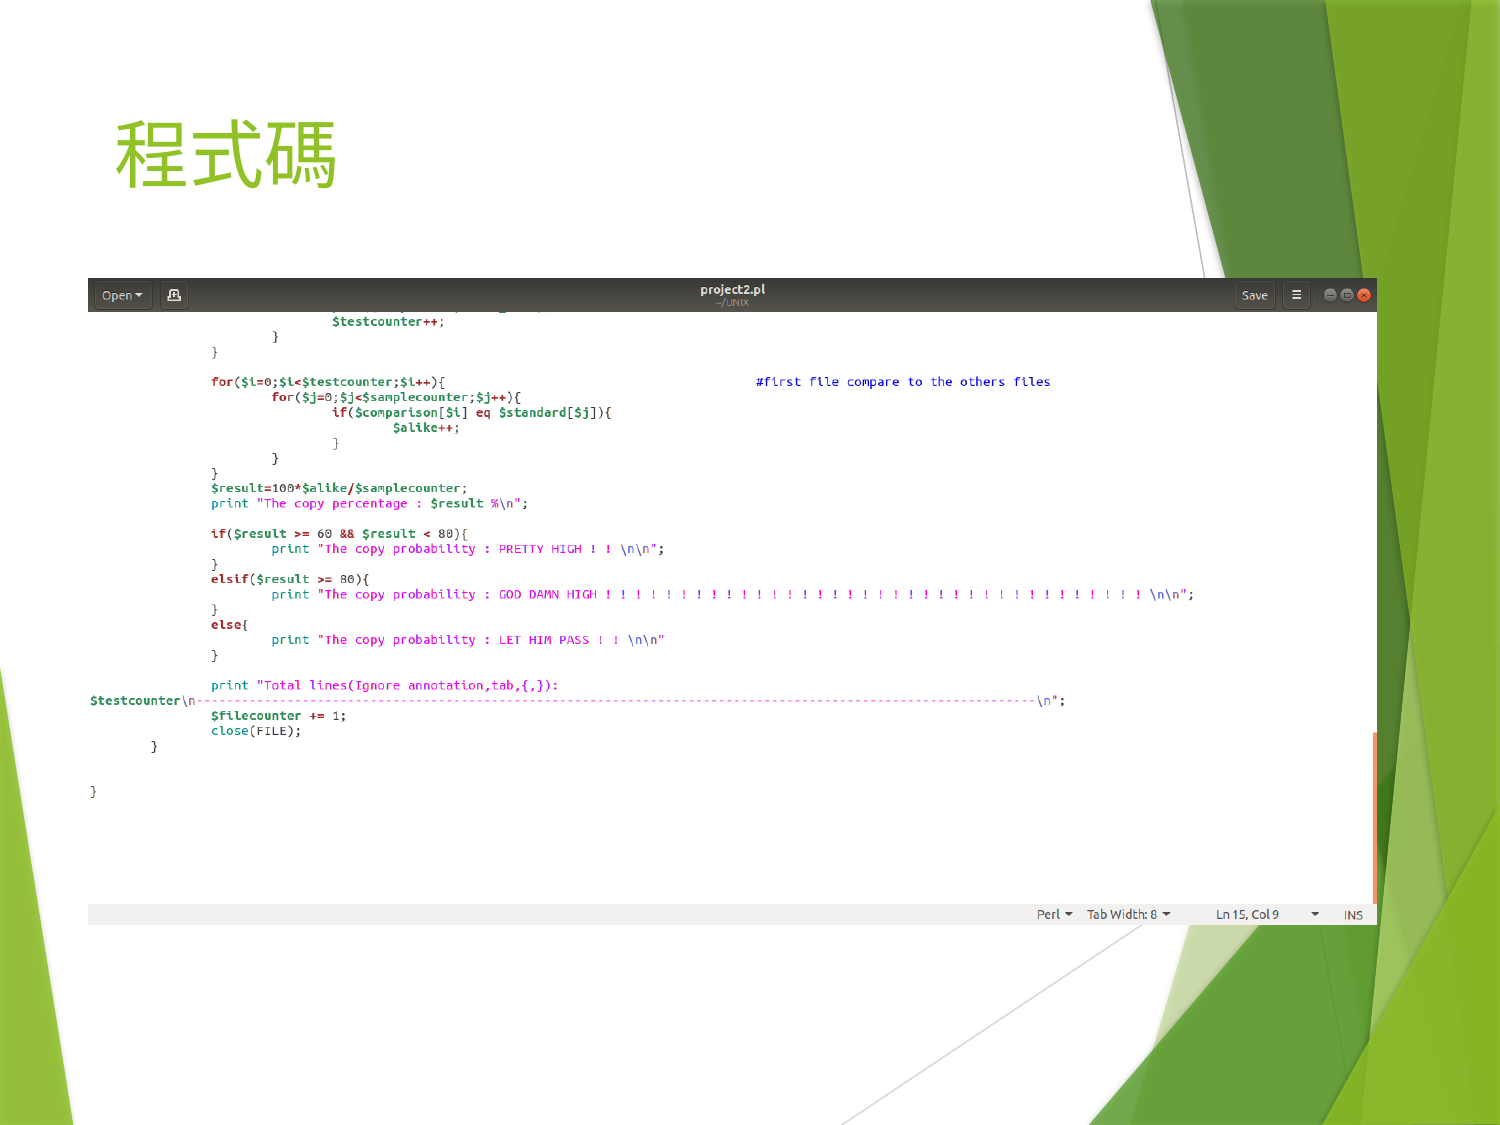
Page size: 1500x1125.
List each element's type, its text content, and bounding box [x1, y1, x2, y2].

title 程式碼 [99, 99, 1142, 277]
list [87, 278, 1377, 925]
